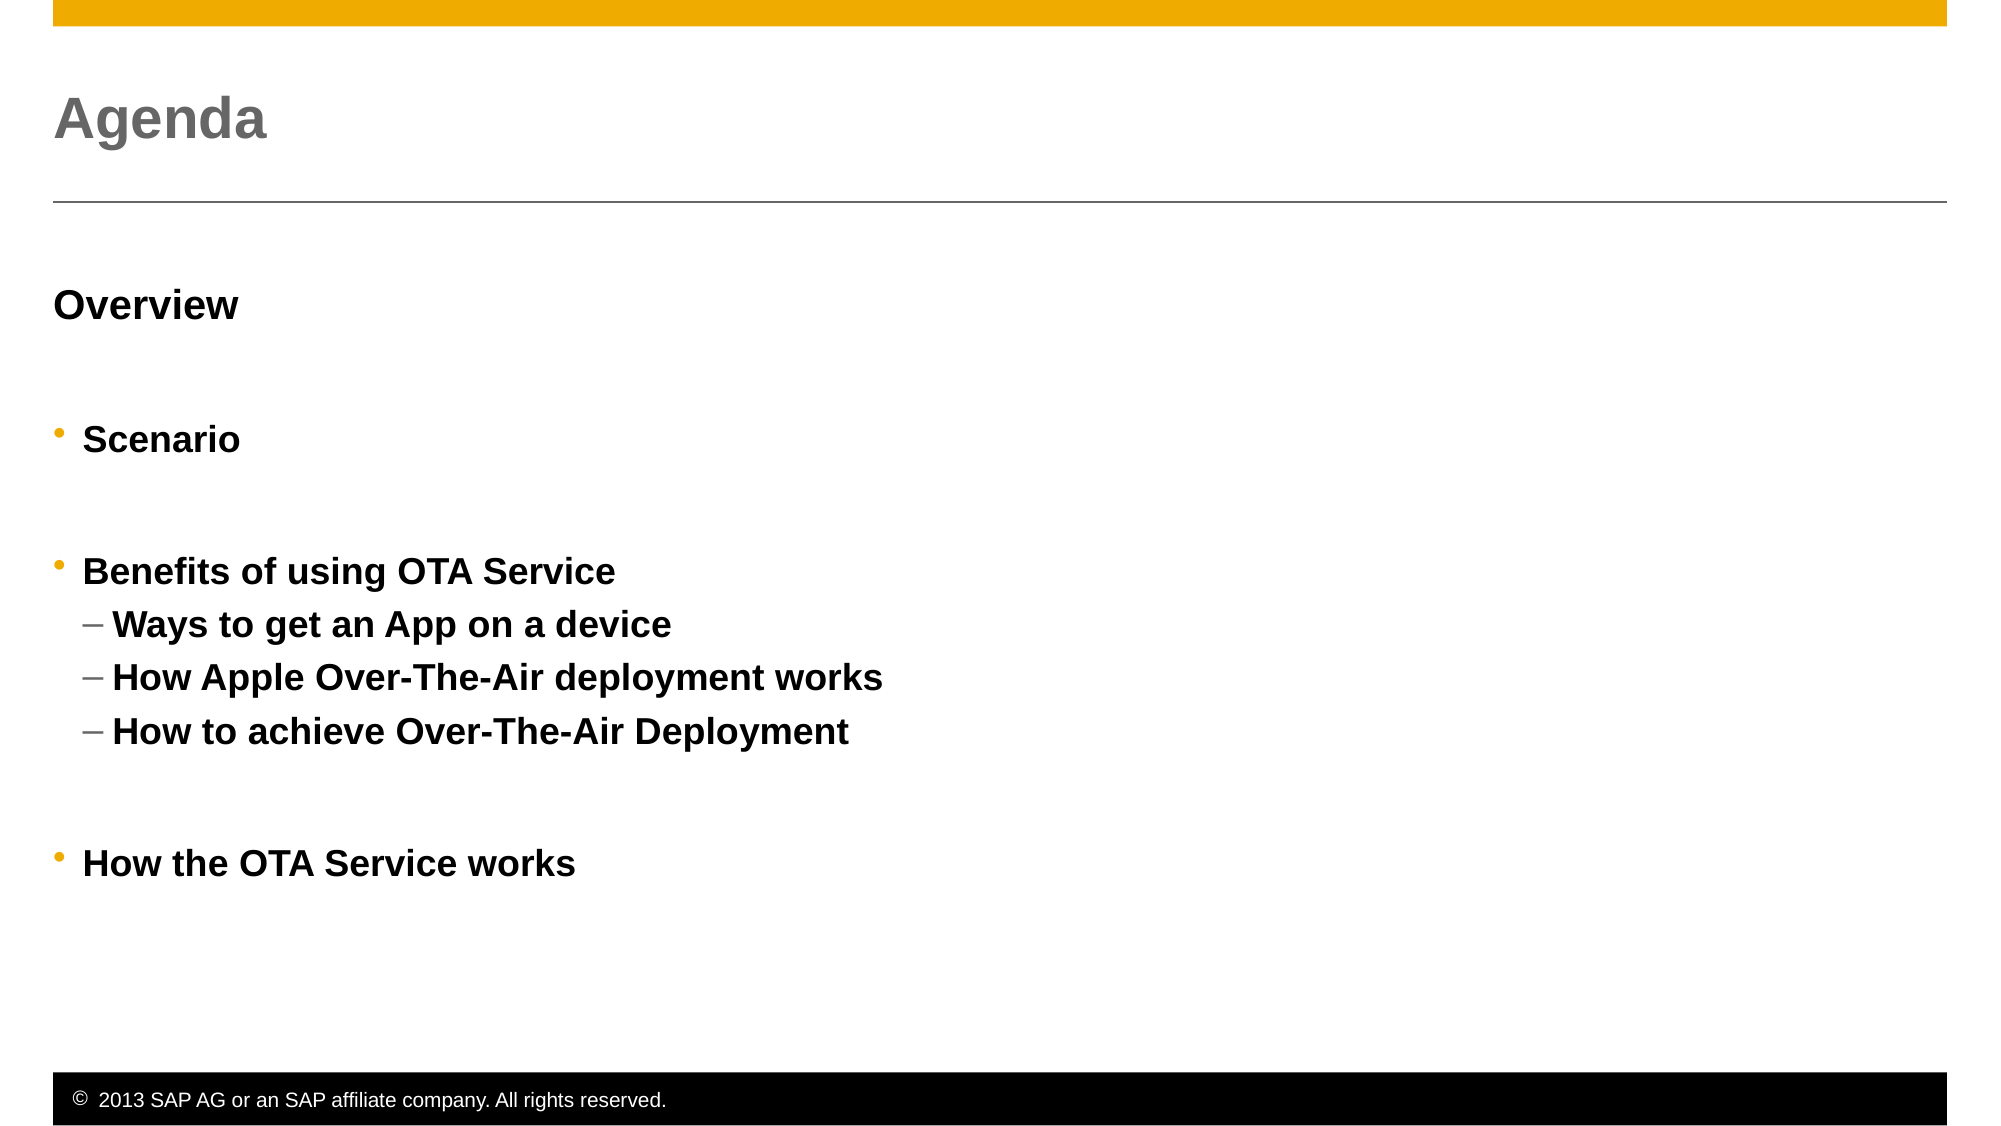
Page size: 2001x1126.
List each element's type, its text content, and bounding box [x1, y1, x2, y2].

title Agenda [53, 53, 1947, 178]
list Overview Scenario Benefits of using OTA Service Ways to get an App on a device How Apple Over-The-Air deployment works How to achieve Over-The-Air Deployment How the OTA Service works [53, 277, 1947, 907]
